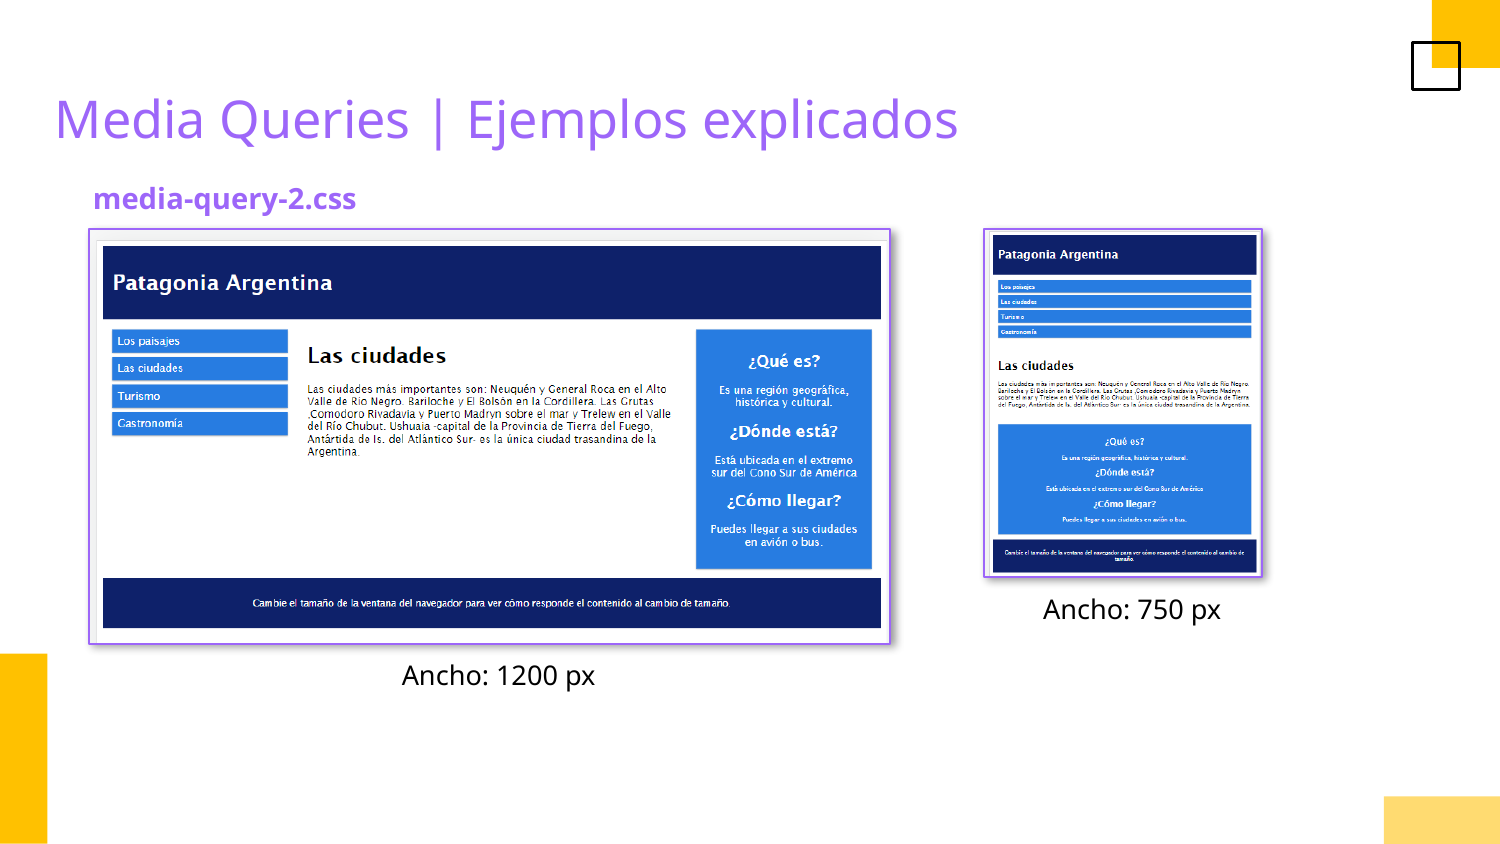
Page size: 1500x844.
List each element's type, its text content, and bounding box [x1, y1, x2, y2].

picture [89, 229, 890, 643]
text_box media-query-2.css [59, 165, 1397, 220]
text_box Ancho: 1200 px [89, 651, 889, 701]
text_box Ancho: 750 px [984, 584, 1261, 636]
text_box Media Queries | Ejemplos explicados [40, 71, 1460, 166]
picture [984, 229, 1261, 576]
